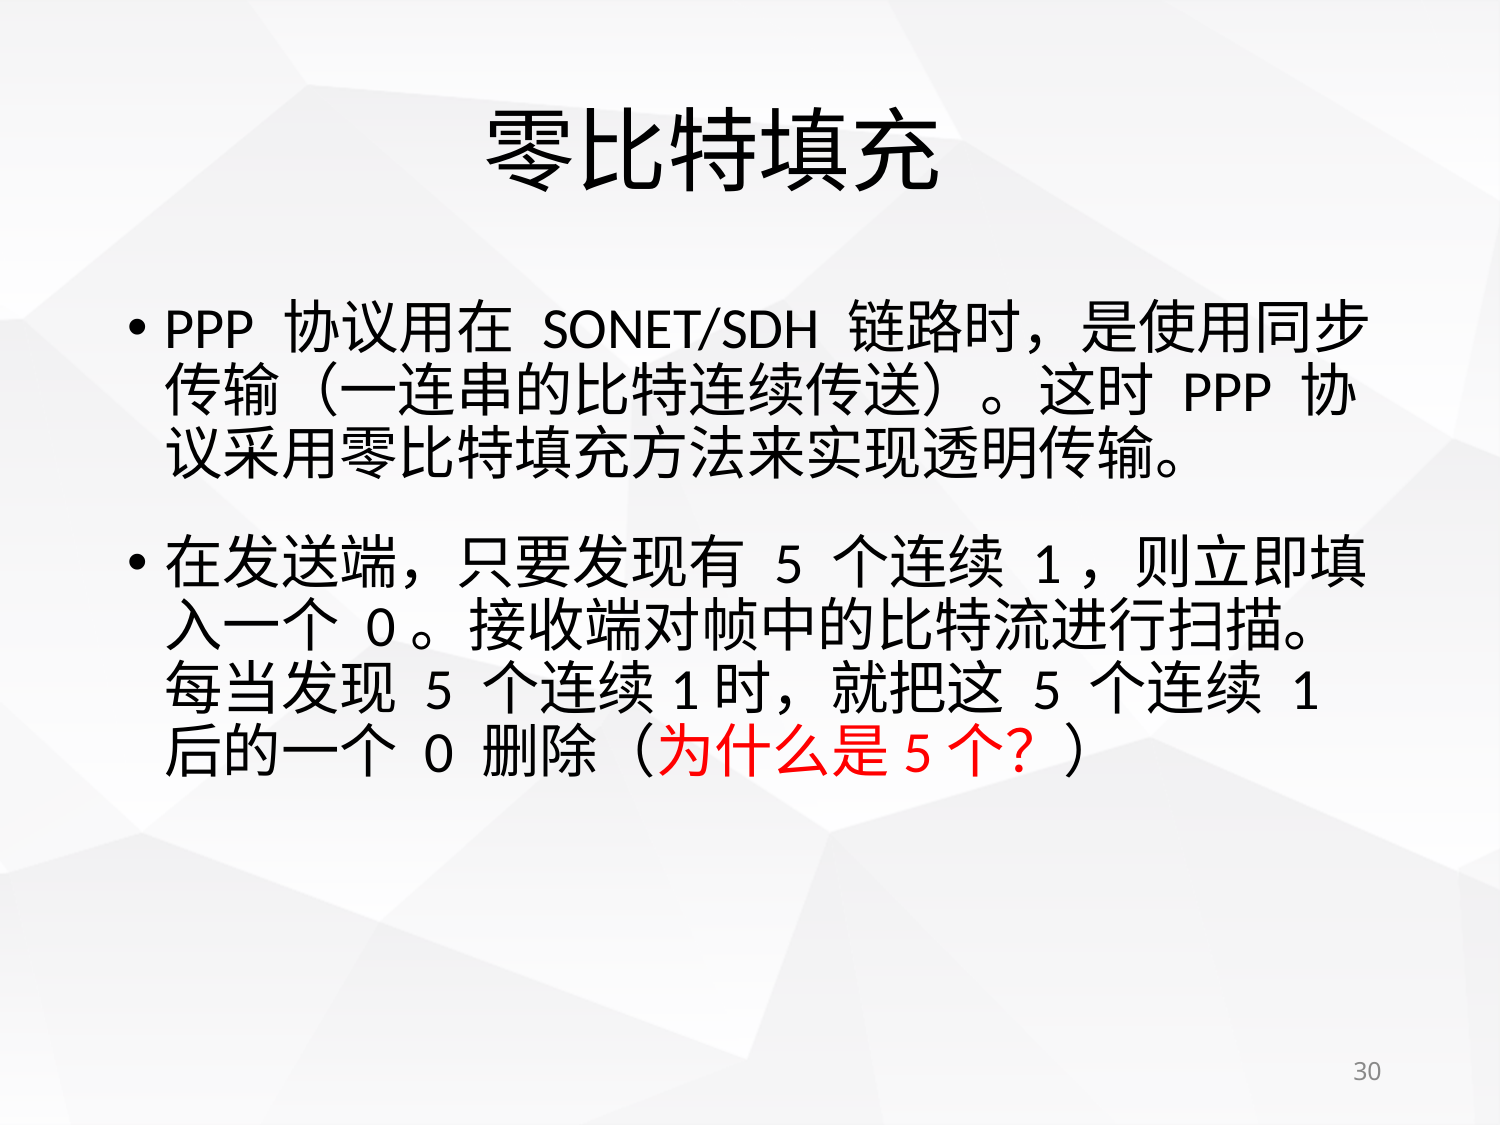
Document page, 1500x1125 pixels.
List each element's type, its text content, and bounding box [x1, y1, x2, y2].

title 零比特填充 [188, 35, 1258, 275]
picture [0, 0, 1500, 1125]
slide_number 30 [1059, 1042, 1397, 1103]
list PPP 协议用在 SONET/SDH 链路时，是使用同步传输（一连串的比特连续传送）。这时 PPP 协议采用零比特填充方法来实现透明传输。 在发送端，只要发现有 5 个连续 1，则立即填入一个 0。接收端对帧中的比特流进行扫描。每当发现 5 个连续1时，就把这 5 个连续 1 后的一个 0 删除（为什么是5个？） [112, 290, 1388, 1024]
